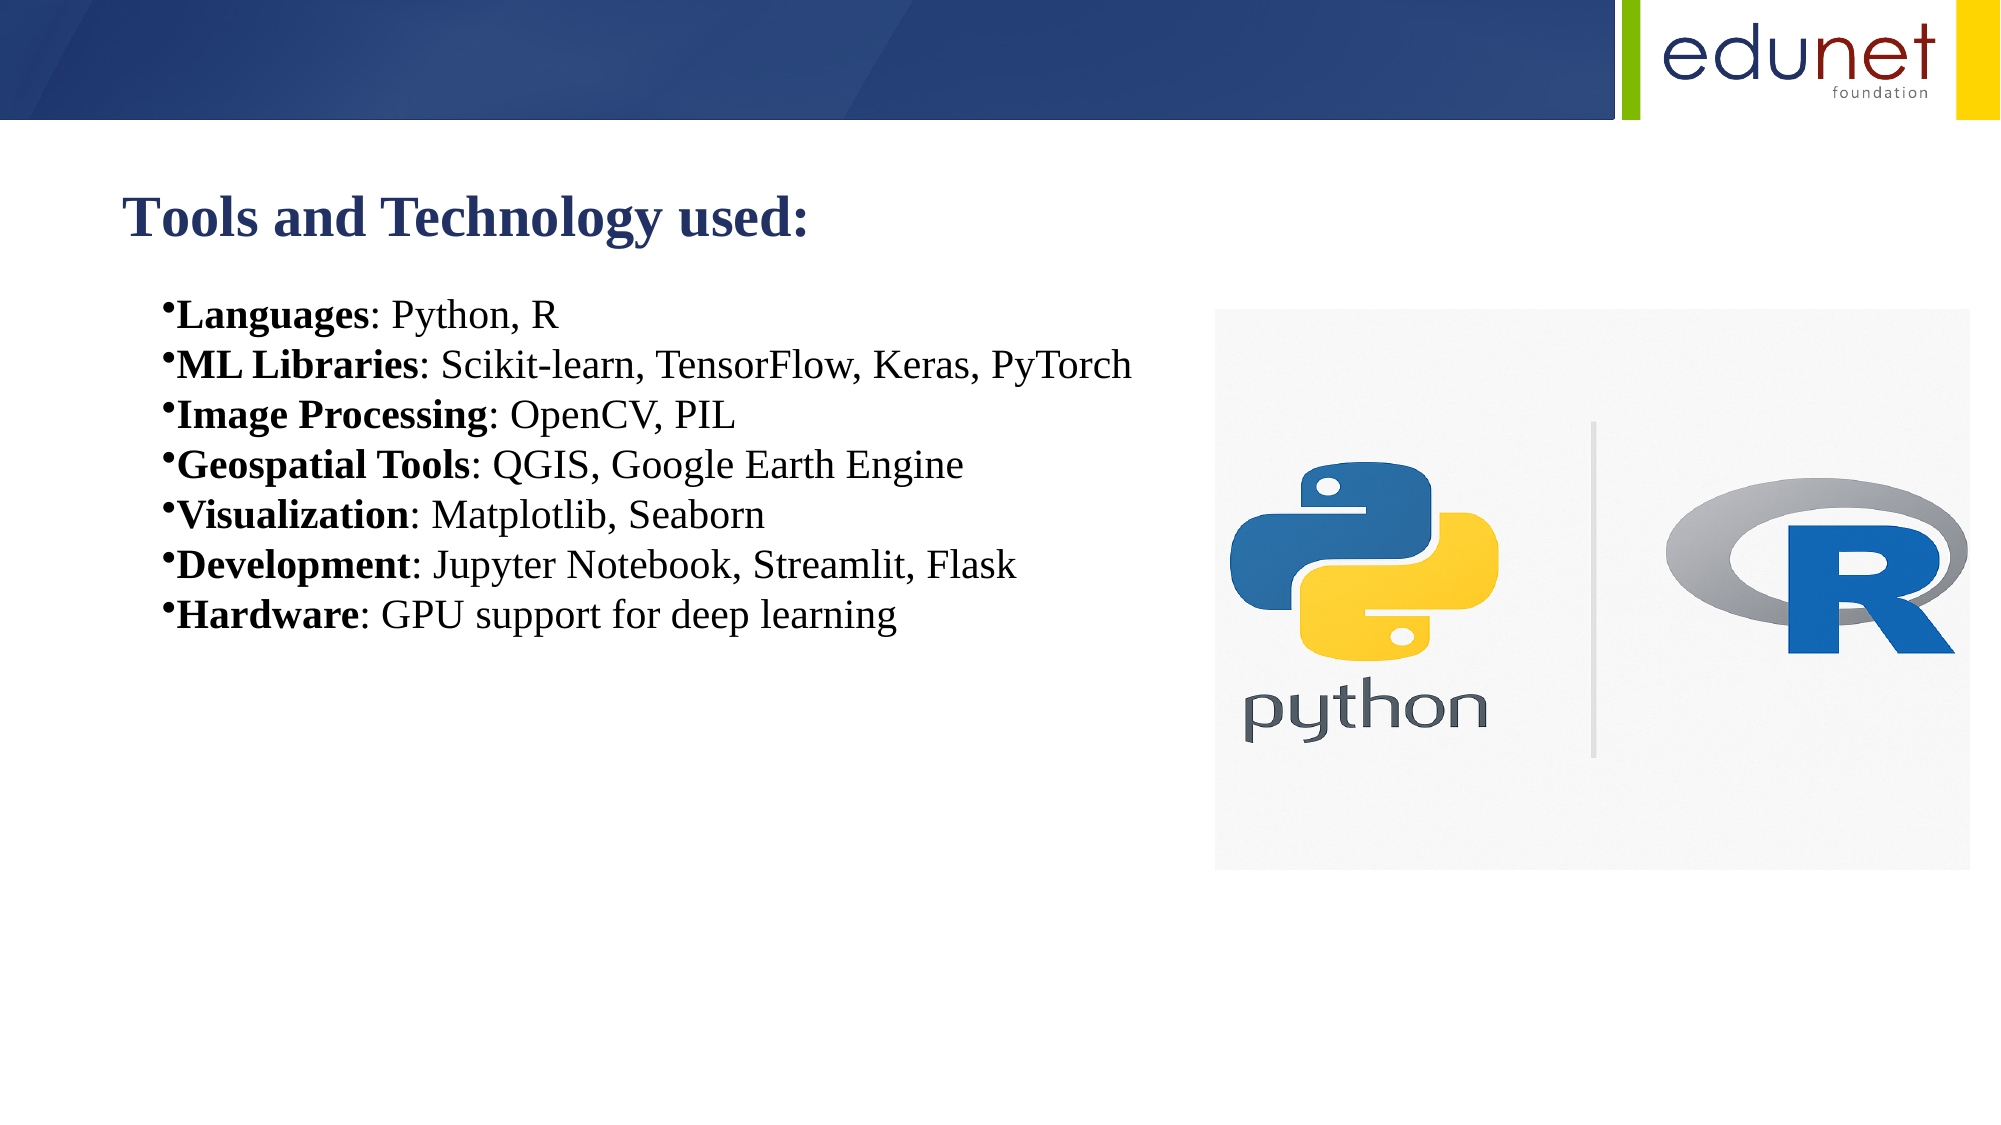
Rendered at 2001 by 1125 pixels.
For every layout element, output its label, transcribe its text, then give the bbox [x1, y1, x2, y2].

picture [1214, 308, 1971, 870]
picture [1652, 12, 1948, 108]
text_box Languages: Python, R ML Libraries: Scikit-learn, TensorFlow, Keras, PyTorch Image Processing: OpenCV, PIL Geospatial Tools: QGIS, Google Earth Engine Visualization: Matplotlib, Seaborn Development: Jupyter Notebook, Streamlit, Flask Hardware: GPU support for deep learning [146, 279, 1346, 645]
text_box Tools and Technology used: [108, 170, 913, 256]
